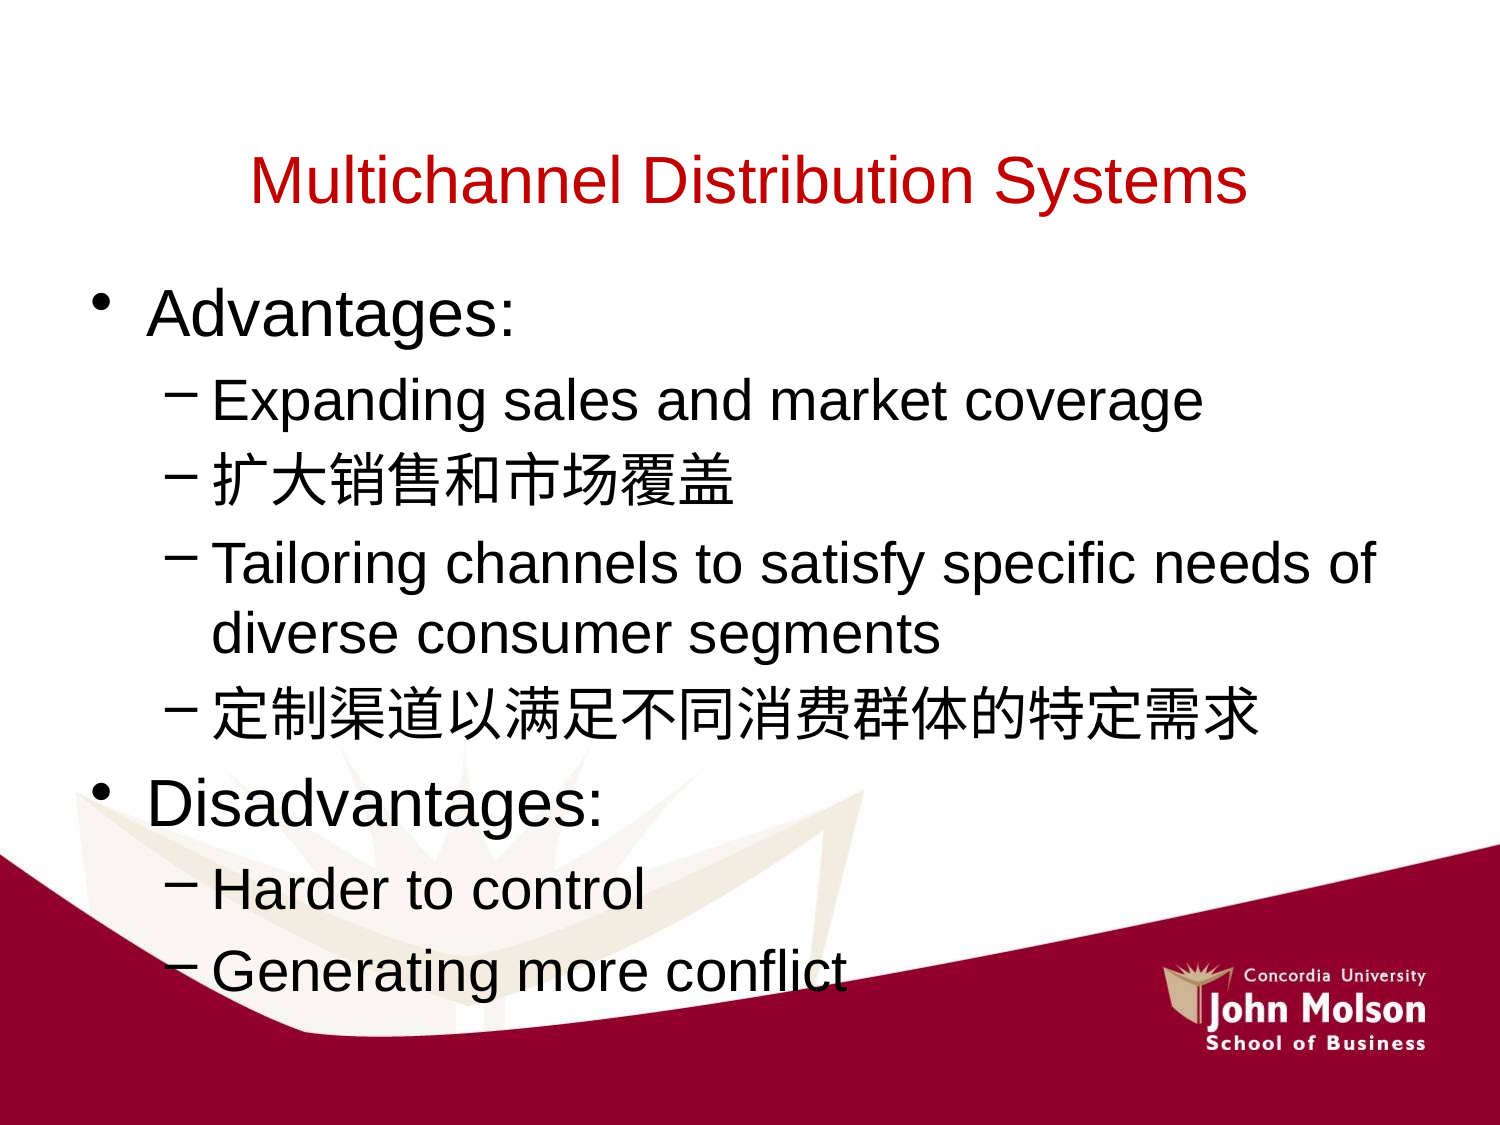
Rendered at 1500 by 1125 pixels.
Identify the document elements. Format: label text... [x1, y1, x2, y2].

title Multichannel Distribution Systems [74, 120, 1426, 233]
picture [0, 0, 1500, 1125]
list Advantages: Expanding sales and market coverage 扩大销售和市场覆盖 Tailoring channels to satisfy specific needs of diverse consumer segments 定制渠道以满足不同消费群体的特定需求 Disadvantages: Harder to control Generating more conflict [74, 262, 1426, 1006]
